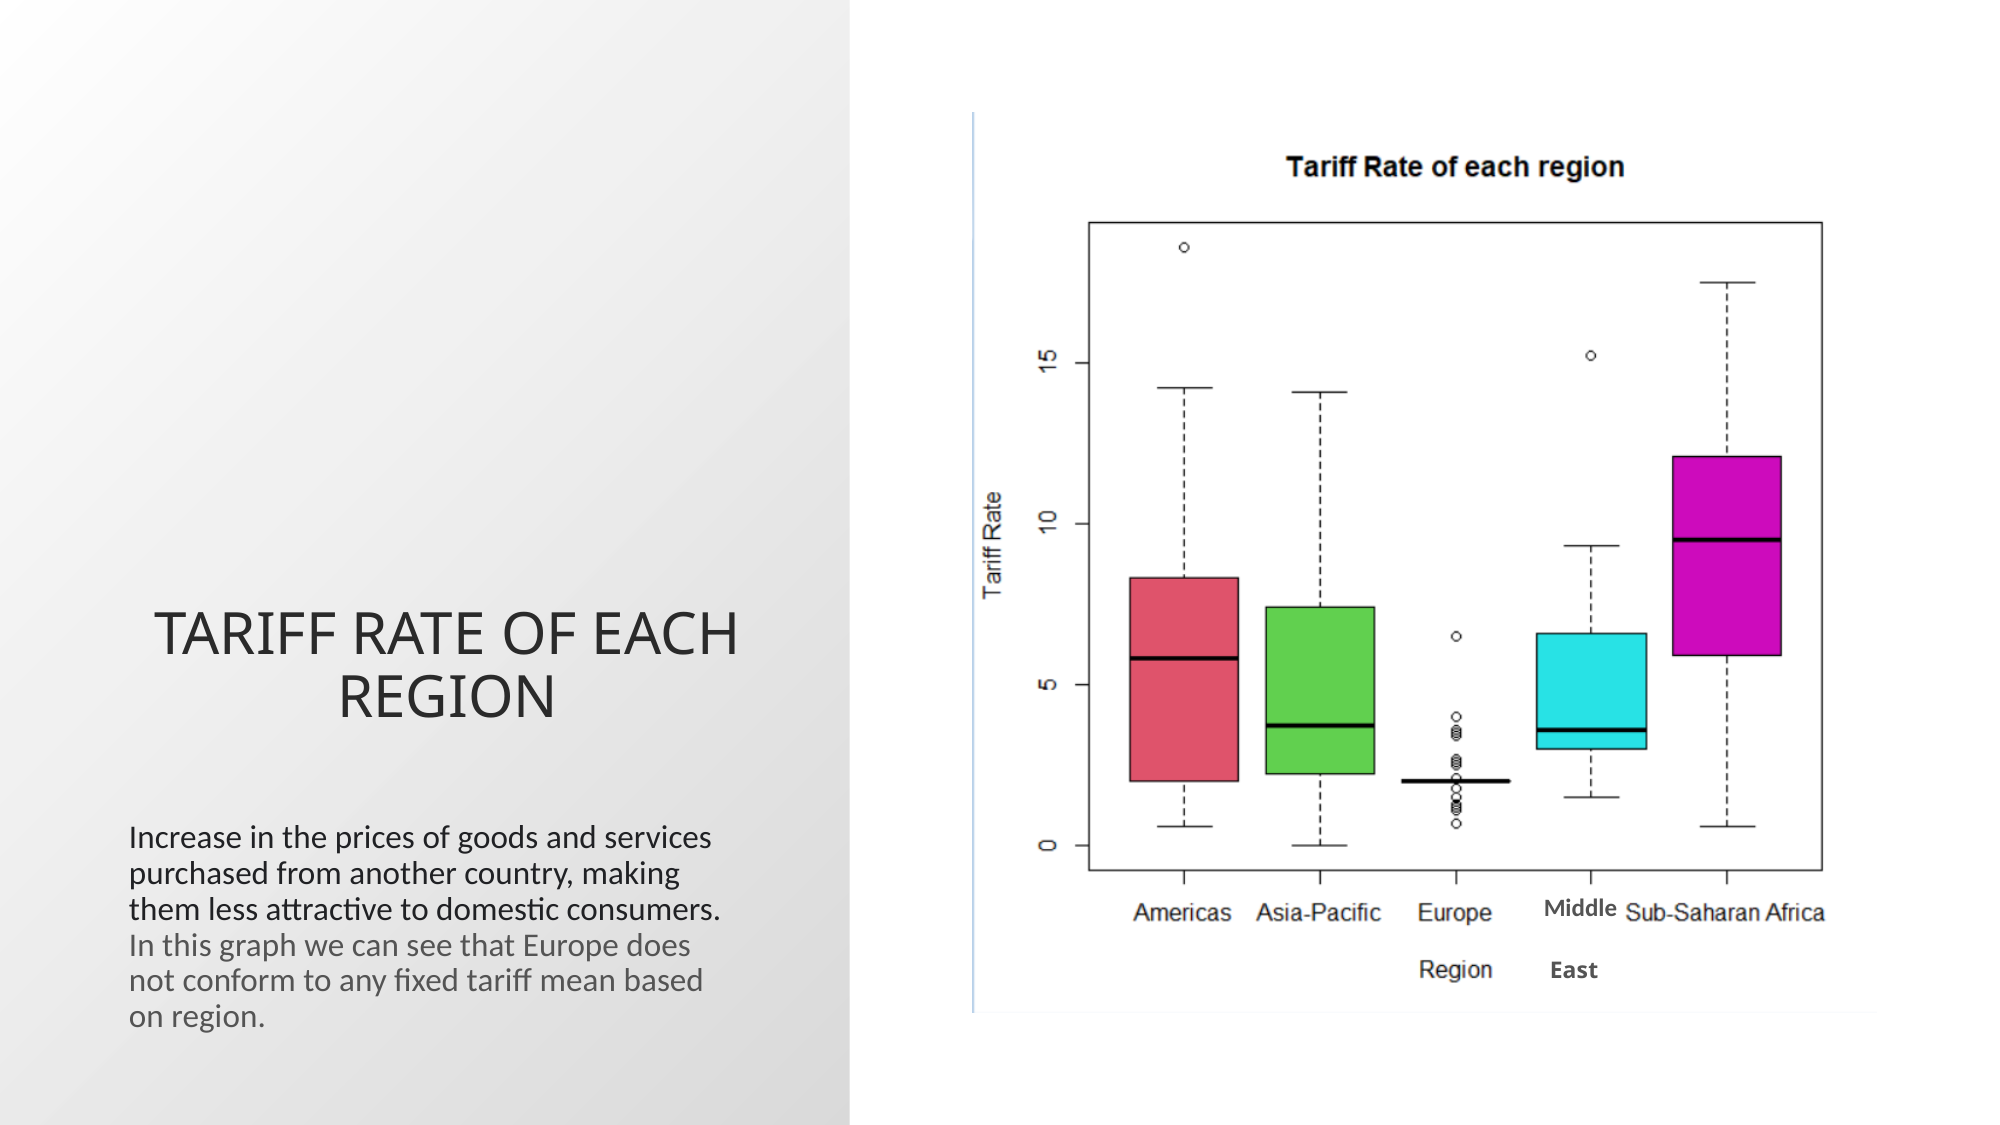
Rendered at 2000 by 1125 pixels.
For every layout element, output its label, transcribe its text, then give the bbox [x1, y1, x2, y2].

list Increase in the prices of goods and services purchased from another country, making them less attractive to domestic consumers. In this graph we can see that Europe does not conform to any fixed tariff mean based on region. [114, 812, 752, 1076]
title Tariff rate of each region [128, 487, 767, 738]
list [972, 112, 1877, 1013]
